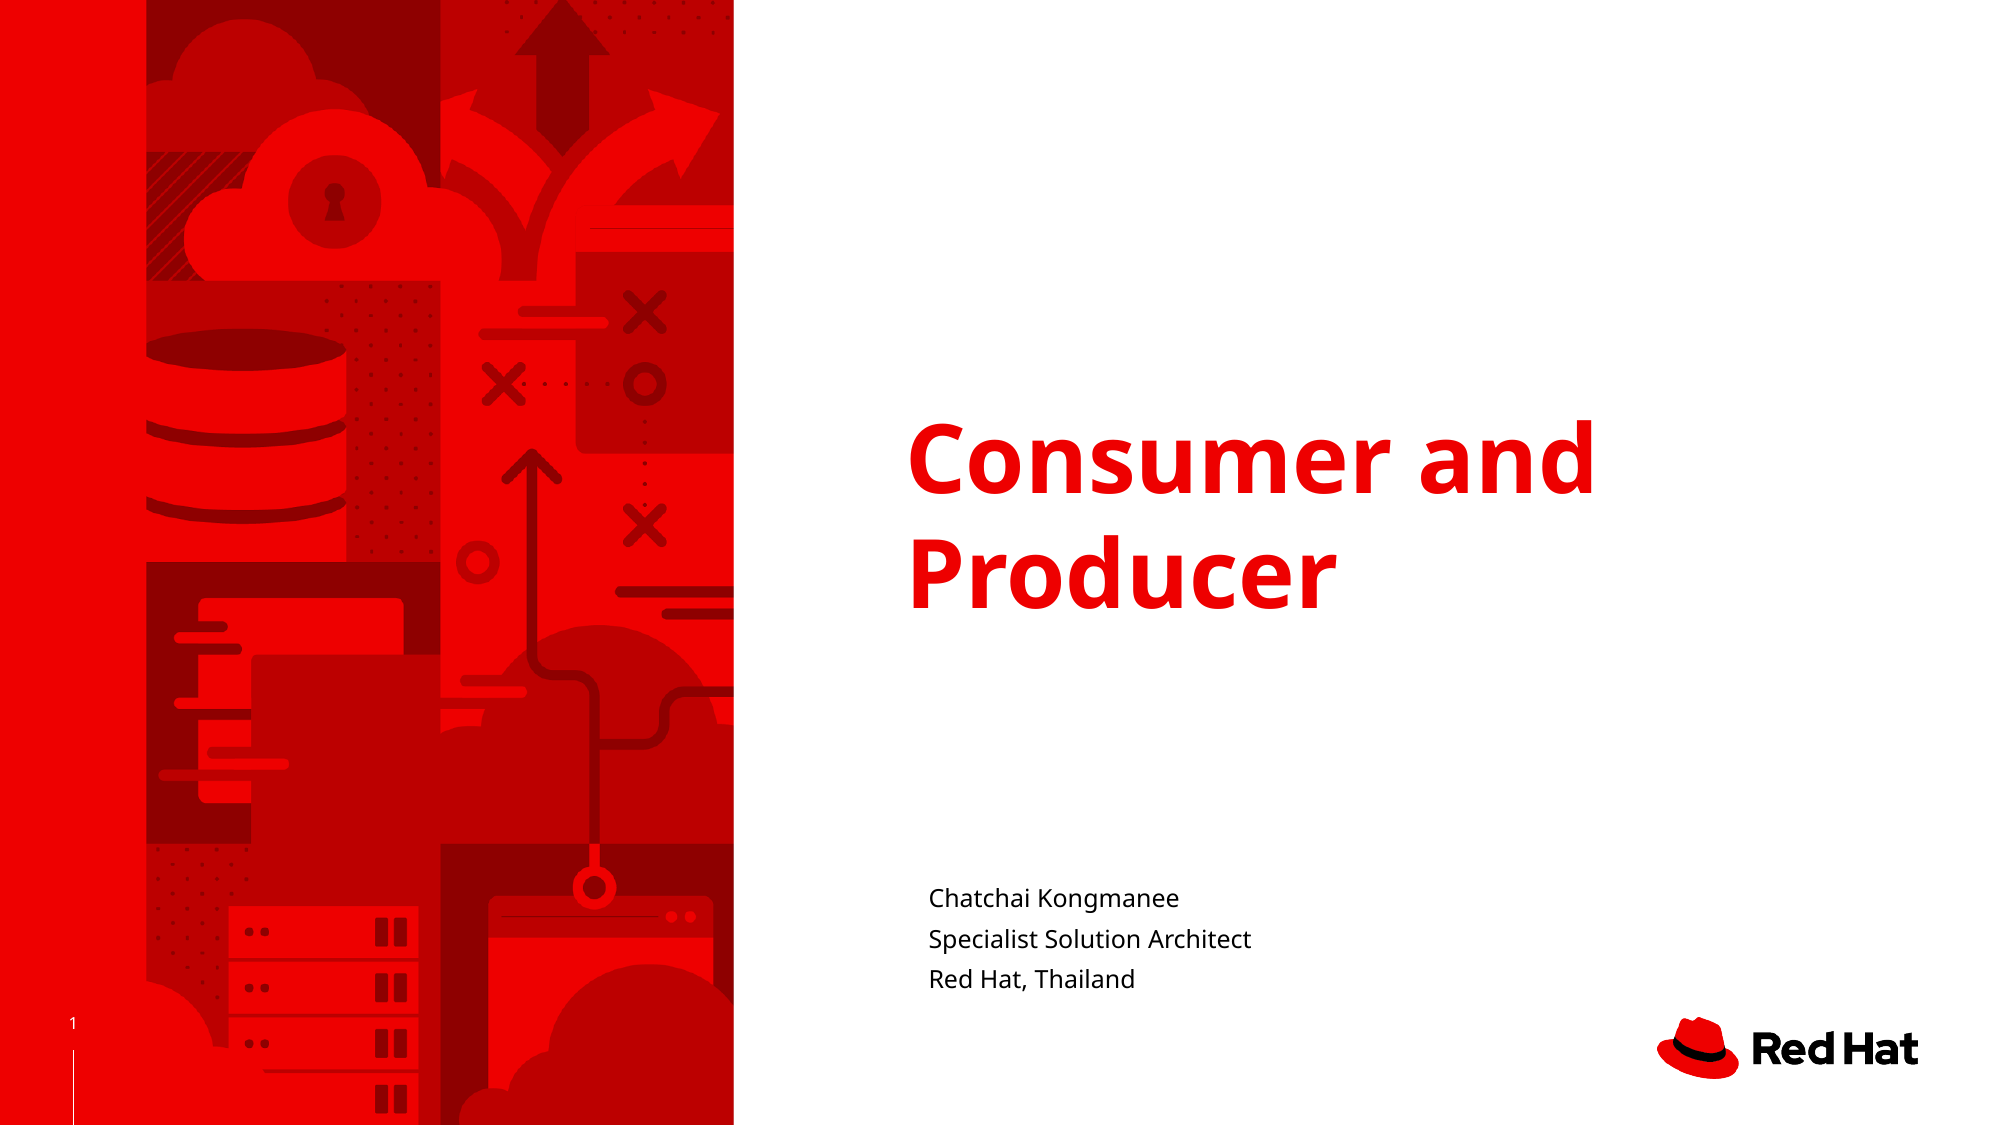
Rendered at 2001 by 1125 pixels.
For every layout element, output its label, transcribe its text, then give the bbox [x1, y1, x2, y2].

slide_number ‹#› [13, 1012, 134, 1036]
subtitle Chatchai Kongmanee Specialist Solution Architect Red Hat, Thailand [928, 872, 1264, 972]
picture [0, 0, 2001, 1125]
title Consumer and Producer [904, 280, 1895, 628]
picture [1657, 1017, 1918, 1079]
